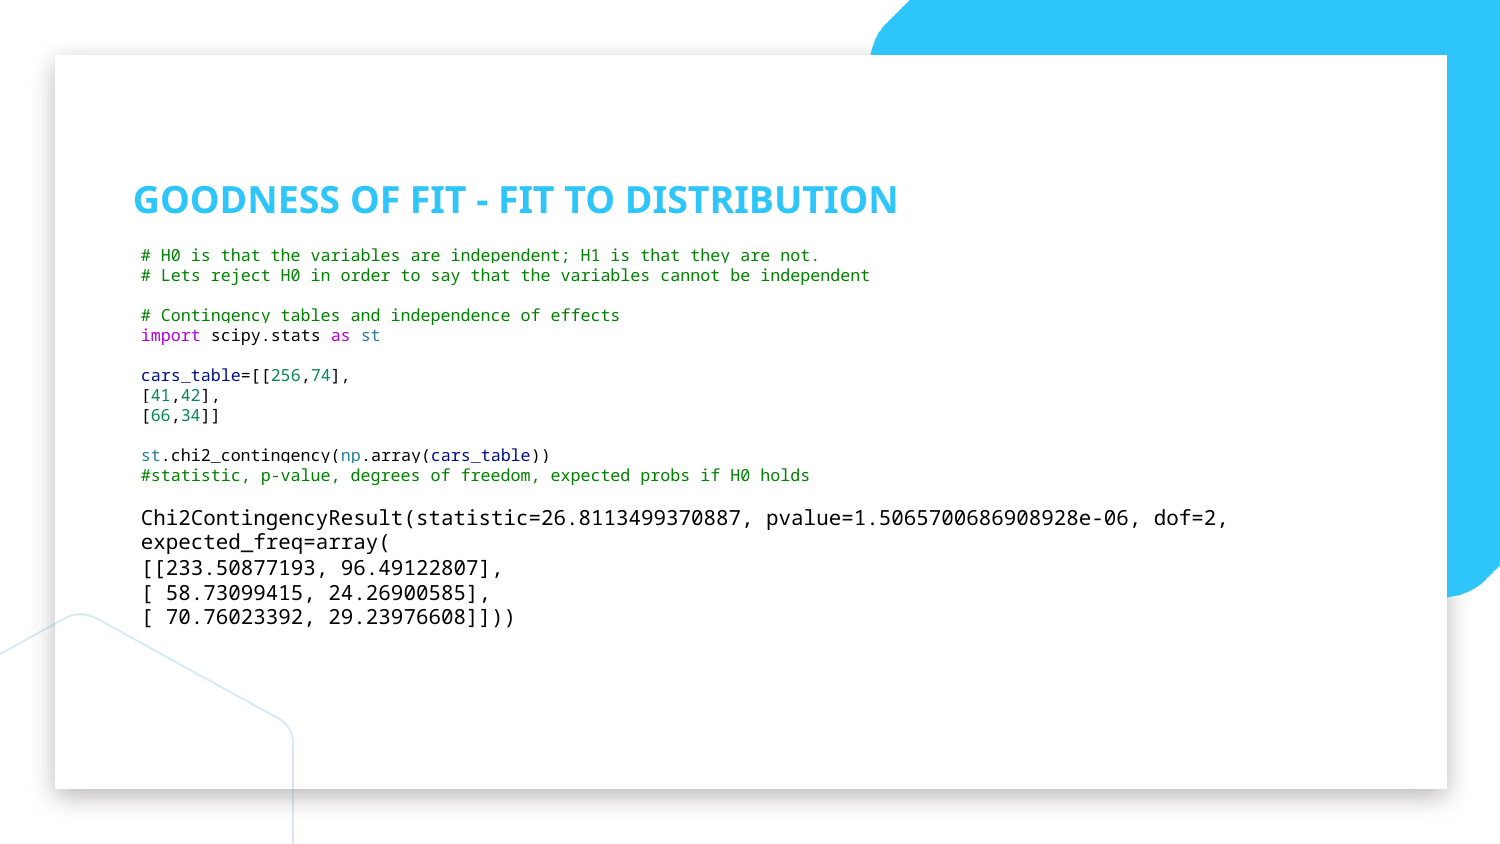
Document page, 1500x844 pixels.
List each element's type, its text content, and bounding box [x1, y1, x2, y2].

text_box GOODNESS OF FIT - FIT TO DISTRIBUTION [117, 138, 1374, 574]
picture [0, 0, 1500, 844]
text_box # H0 is that the variables are independent; H1 is that they are not. # Lets reject H0 in order to say that the variables cannot be independent # Contingency tables and independence of effects import scipy.stats as st cars_table=[[256,74], [41,42], [66,34]] st.chi2_contingency(np.array(cars_table)) #statistic, p-value, degrees of freedom, expected probs if H0 holds Chi2ContingencyResult(statistic=26.8113499370887, pvalue=1.5065700686908928e-06, dof=2, expected_freq=array( [[233.50877193, 96.49122807], [ 58.73099415, 24.26900585], [ 70.76023392, 29.23976608]])) [125, 229, 1402, 740]
